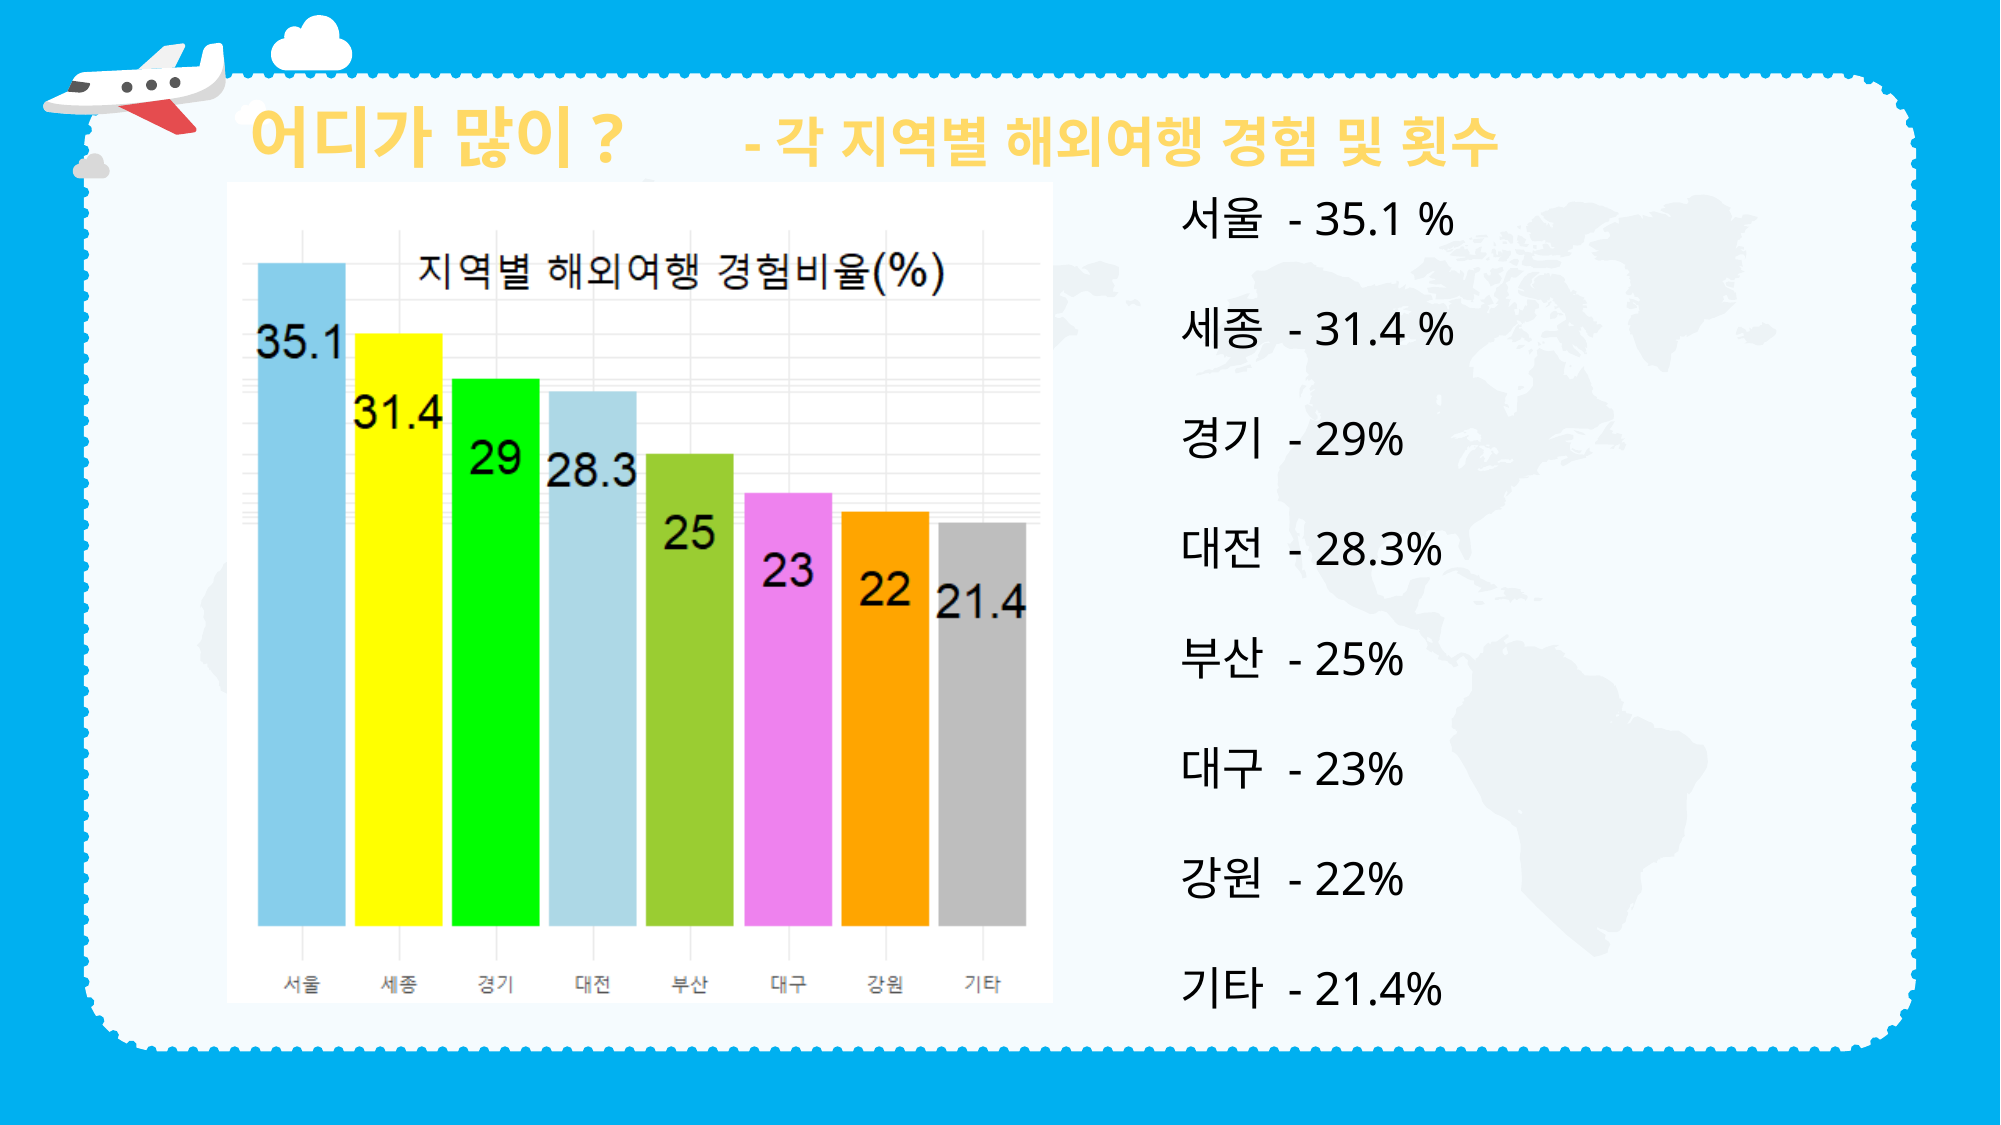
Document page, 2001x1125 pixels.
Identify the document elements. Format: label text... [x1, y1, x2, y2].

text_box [196, 177, 1777, 958]
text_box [40, 45, 228, 138]
text_box 어디가 많이? -각 지역별 해외여행 경험 및 횟수 [235, 48, 1709, 177]
text_box [1709, 72, 1918, 1053]
text_box [272, 15, 351, 48]
text_box [72, 153, 110, 179]
text_box 서울 - 35.1 % 세종 - 31.4 % 경기 - 29% 대전 - 28.3% 부산 - 25% 대구 - 23% 강원 - 22% 기타 - 21.4% [1165, 182, 1816, 1077]
text_box [82, 141, 1165, 1053]
picture [226, 181, 1054, 1004]
